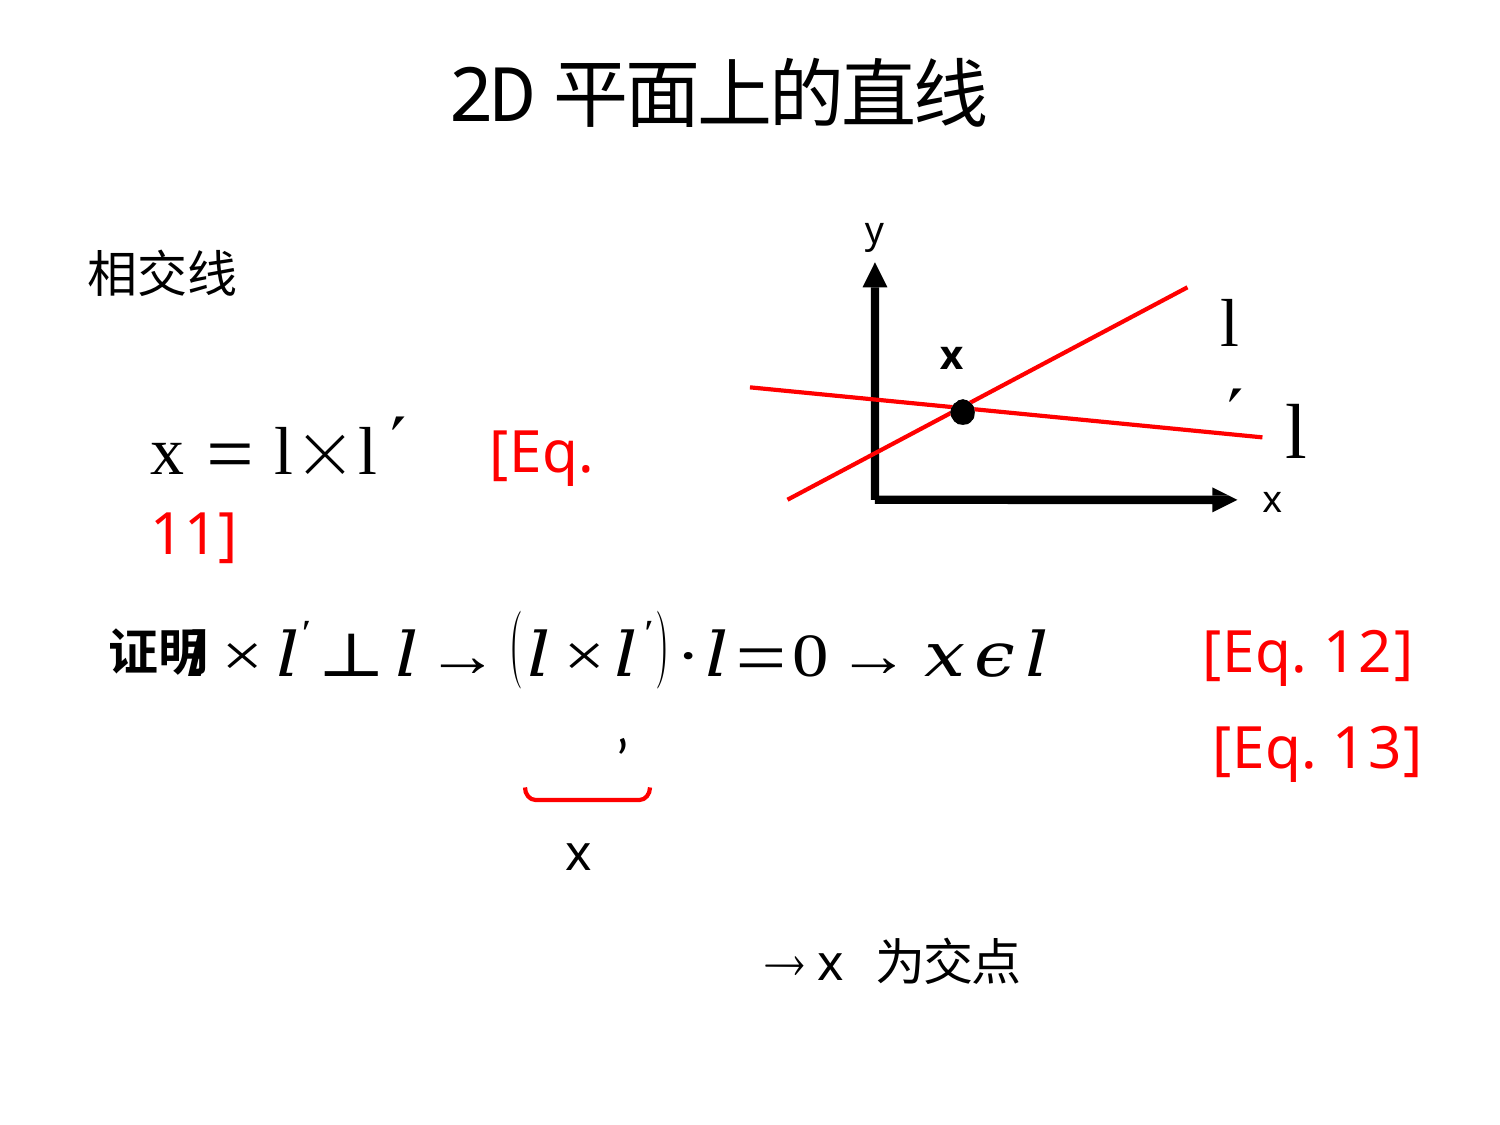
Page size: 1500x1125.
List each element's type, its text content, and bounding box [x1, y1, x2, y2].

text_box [749, 203, 1310, 522]
text_box 2D平面上的直线 [387, 44, 1048, 137]
text_box [Eq. 13] x [99, 601, 1426, 881]
text_box 相交线 x  ll [Eq. 11] 证明 [85, 201, 637, 681]
text_box  x 为交点 [762, 928, 1393, 991]
